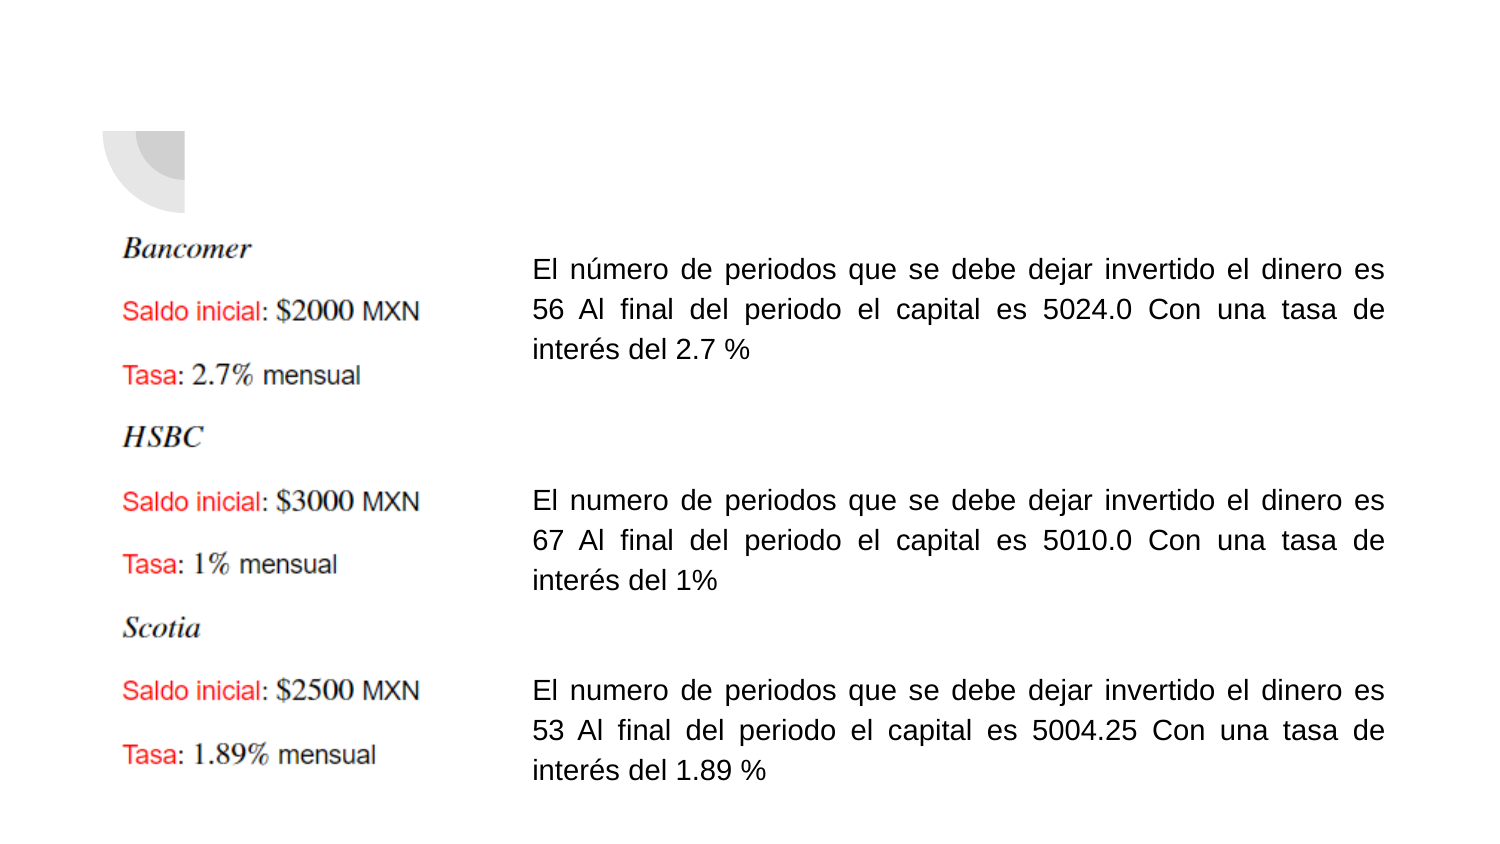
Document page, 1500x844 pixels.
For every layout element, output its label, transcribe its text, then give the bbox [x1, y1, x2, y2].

picture [98, 224, 476, 788]
text_box El número de periodos que se debe dejar invertido el dinero es 56 Al final del periodo el capital es 5024.0 Con una tasa de interés del 2.7 % El numero de periodos que se debe dejar invertido el dinero es 67 Al final del periodo el capital es 5010.0 Con una tasa de interés del 1% El numero de periodos que se debe dejar invertido el dinero es 53 Al final del periodo el capital es 5004.25 Con una tasa de interés del 1.89 % [517, 230, 1402, 788]
